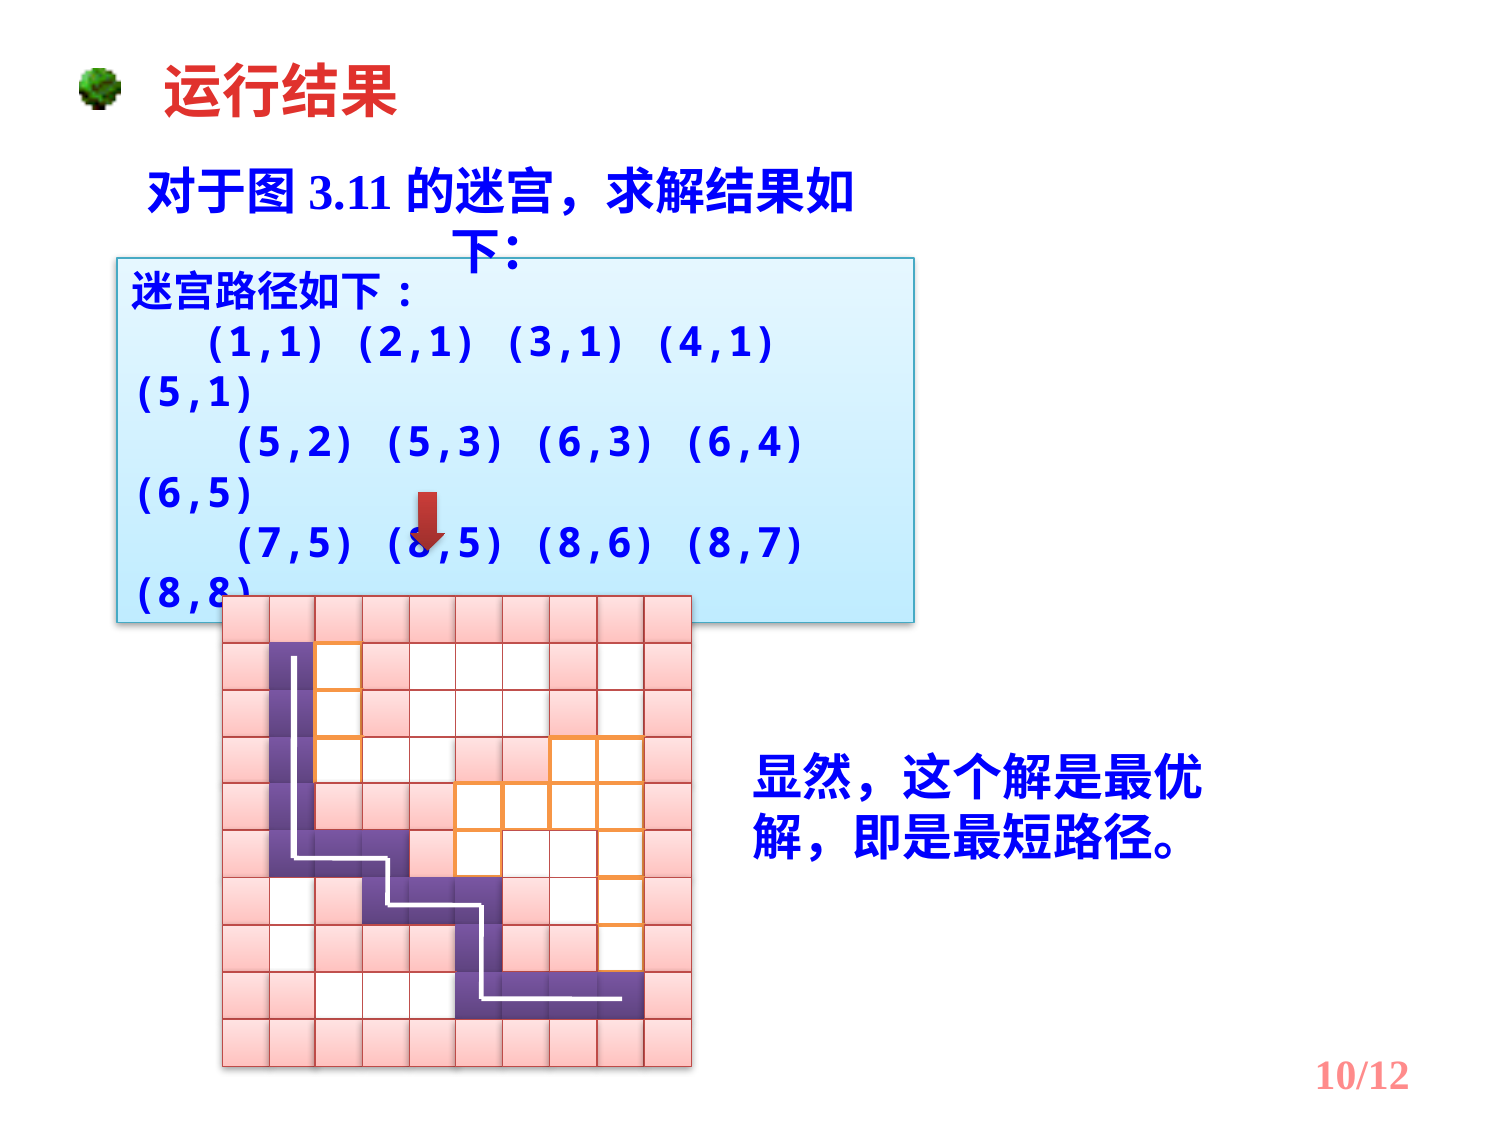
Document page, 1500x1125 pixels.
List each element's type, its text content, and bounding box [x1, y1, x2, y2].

text_box 运行结果 [64, 46, 516, 132]
text_box 显然，这个解是最优解，即是最短路径。 [738, 738, 1294, 873]
text_box 对于图3.11的迷宫，求解结果如下： [99, 152, 903, 288]
slide_number 10/12 [1074, 1042, 1425, 1103]
picture [79, 68, 121, 110]
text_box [222, 595, 692, 1067]
text_box [410, 492, 446, 551]
text_box 迷宫路径如下: (1,1) (2,1) (3,1) (4,1) (5,1) (5,2) (5,3) (6,3) (6,4) (6,5) (7,5) (8,5) (8,6) (8,7) (8,8) [116, 257, 915, 623]
